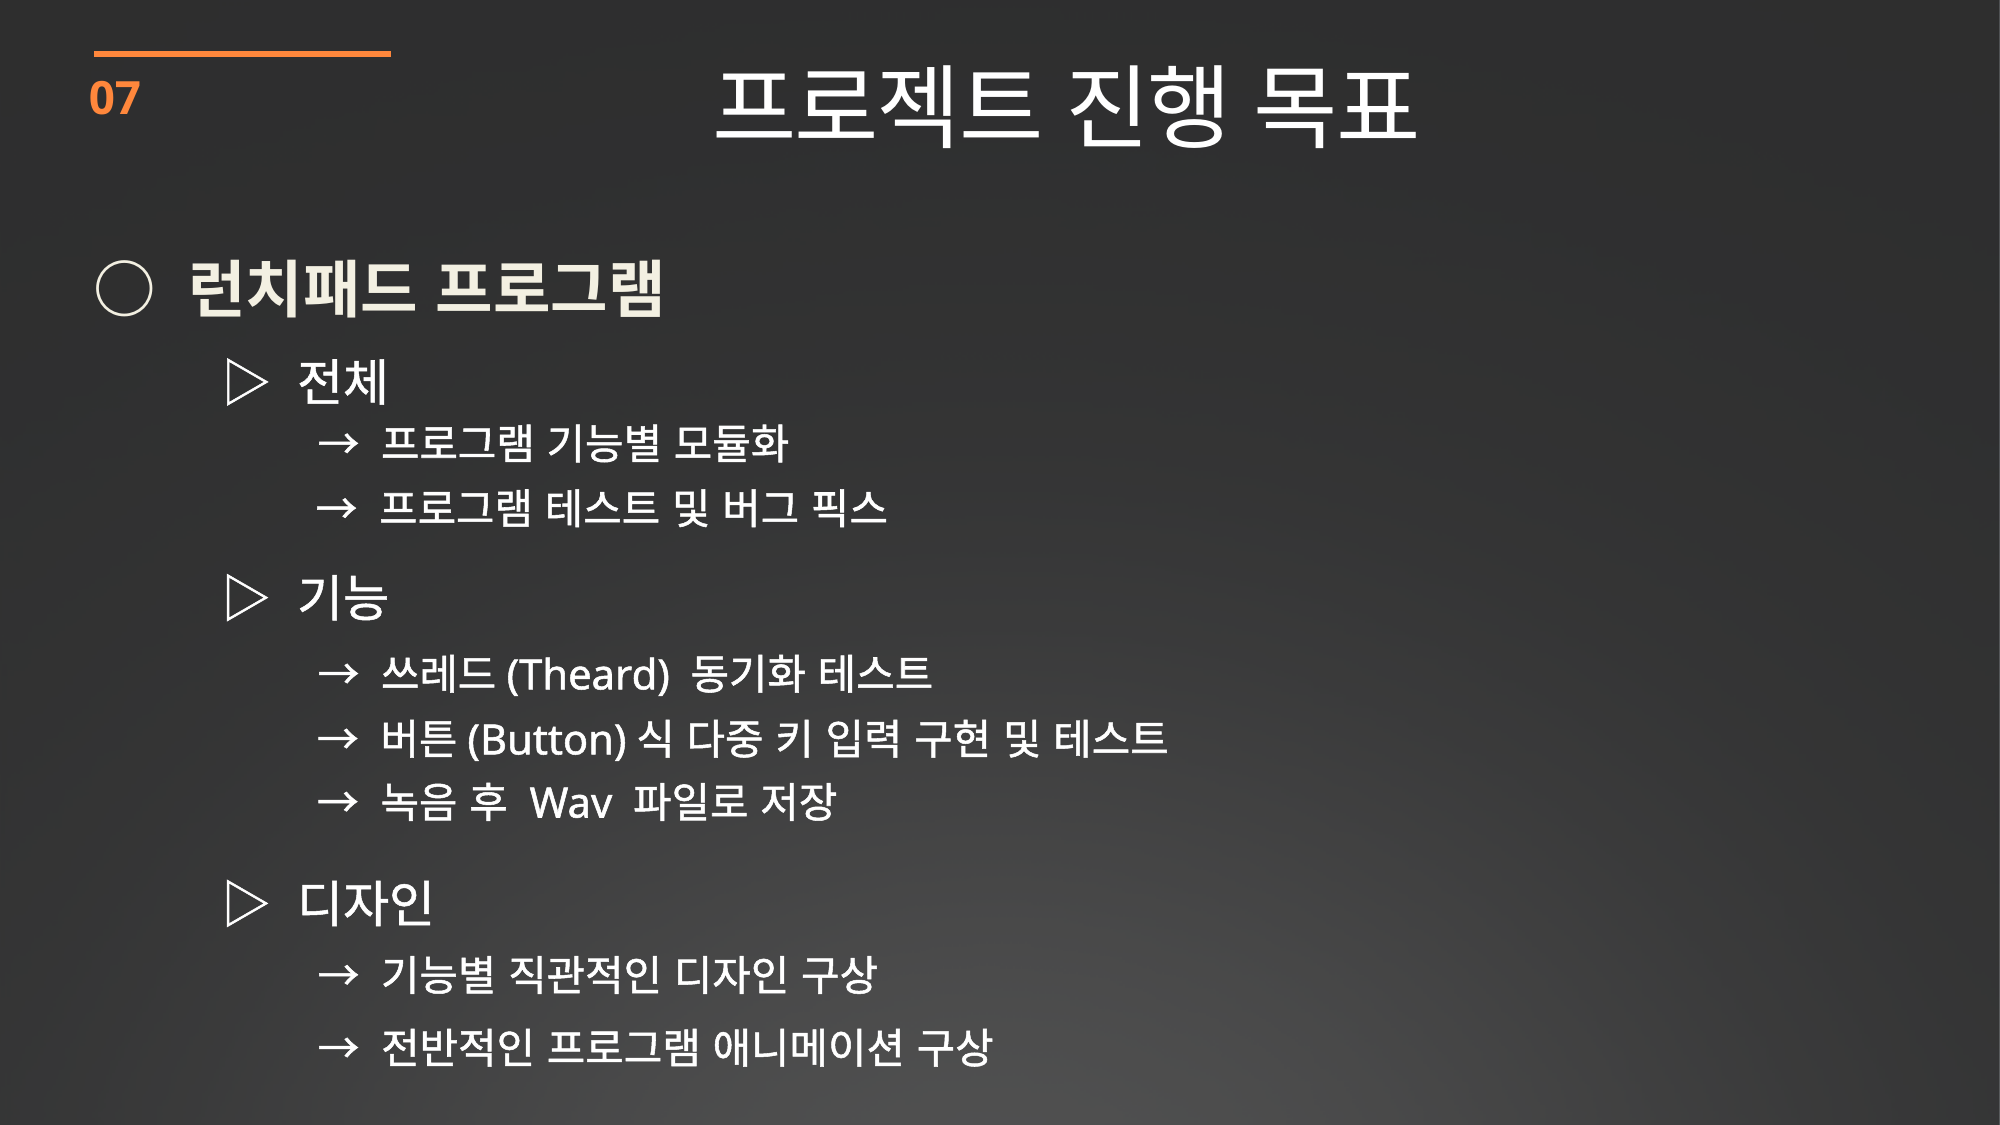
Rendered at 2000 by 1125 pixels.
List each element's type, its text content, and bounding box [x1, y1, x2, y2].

text_box ○ 런치패드 프로그램 [78, 231, 1906, 332]
title 프로젝트 진행 목표 [385, 42, 1748, 214]
text_box 07 [74, 61, 157, 132]
text_box → 프로그램 기능별 모듈화 [302, 403, 1167, 475]
text_box ▷ 전체 [206, 334, 506, 419]
text_box → 쓰레드(Theard) 동기화 테스트 [302, 633, 1380, 698]
text_box → 전반적인 프로그램 애니메이션 구상 [302, 1007, 1301, 1079]
text_box → 버튼(Button)식 다중 키 입력 구현 및 테스트 [302, 698, 1474, 761]
text_box → 녹음 후 Wav 파일로 저장 [302, 761, 1530, 834]
text_box → 프로그램 테스트 및 버그 픽스 [300, 468, 1128, 540]
text_box ▷ 기능 [206, 550, 561, 634]
text_box ▷ 디자인 [206, 856, 608, 940]
text_box → 기능별 직관적인 디자인 구상 [302, 934, 1191, 1007]
